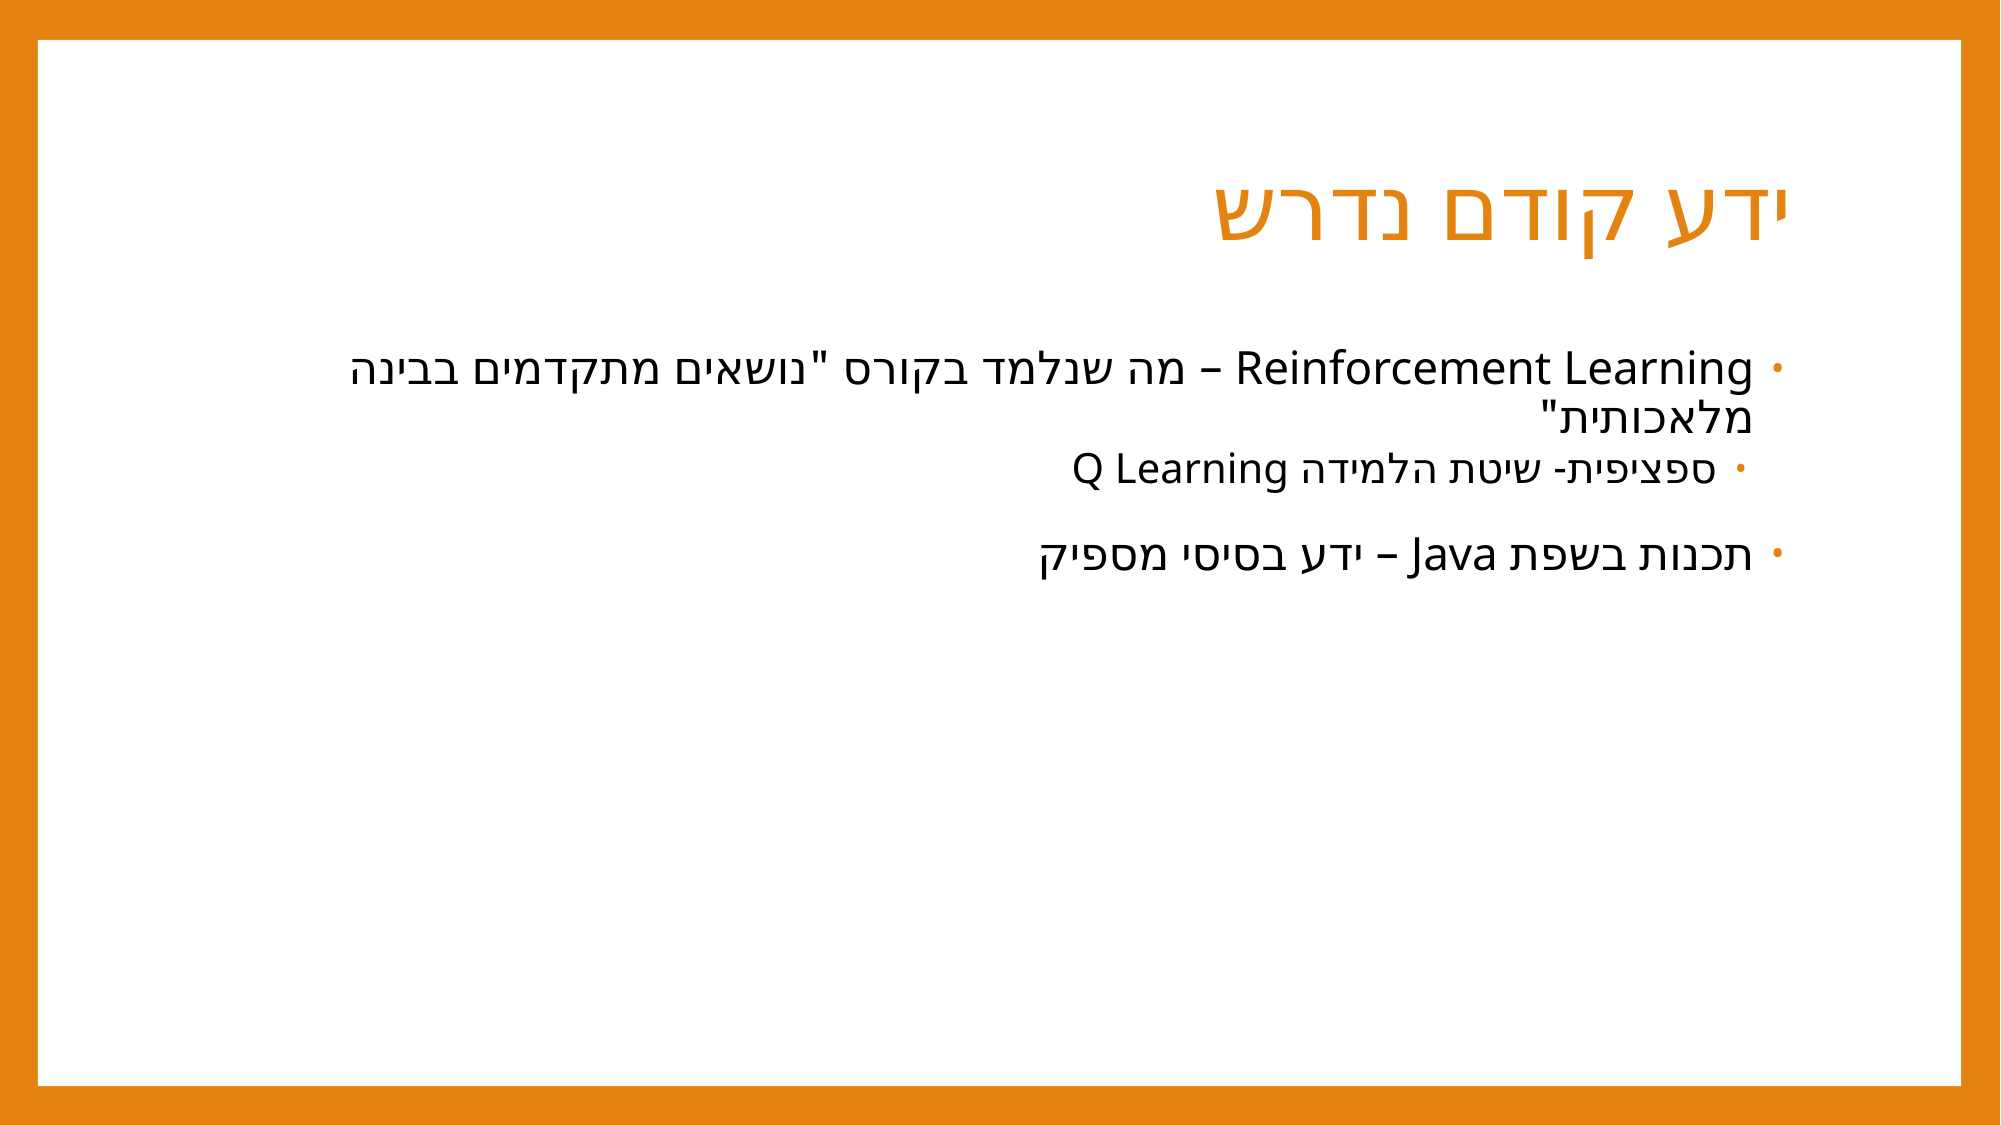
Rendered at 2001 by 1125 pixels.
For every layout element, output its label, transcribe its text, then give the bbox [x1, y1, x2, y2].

list Reinforcement Learning – מה שנלמד בקורס "נושאים מתקדמים בבינה מלאכותית" ספציפית- שיטת הלמידה Q Learning תכנות בשפת Java – ידע בסיסי מספיק [187, 337, 1808, 1000]
title ידע קודם נדרש [187, 99, 1808, 323]
